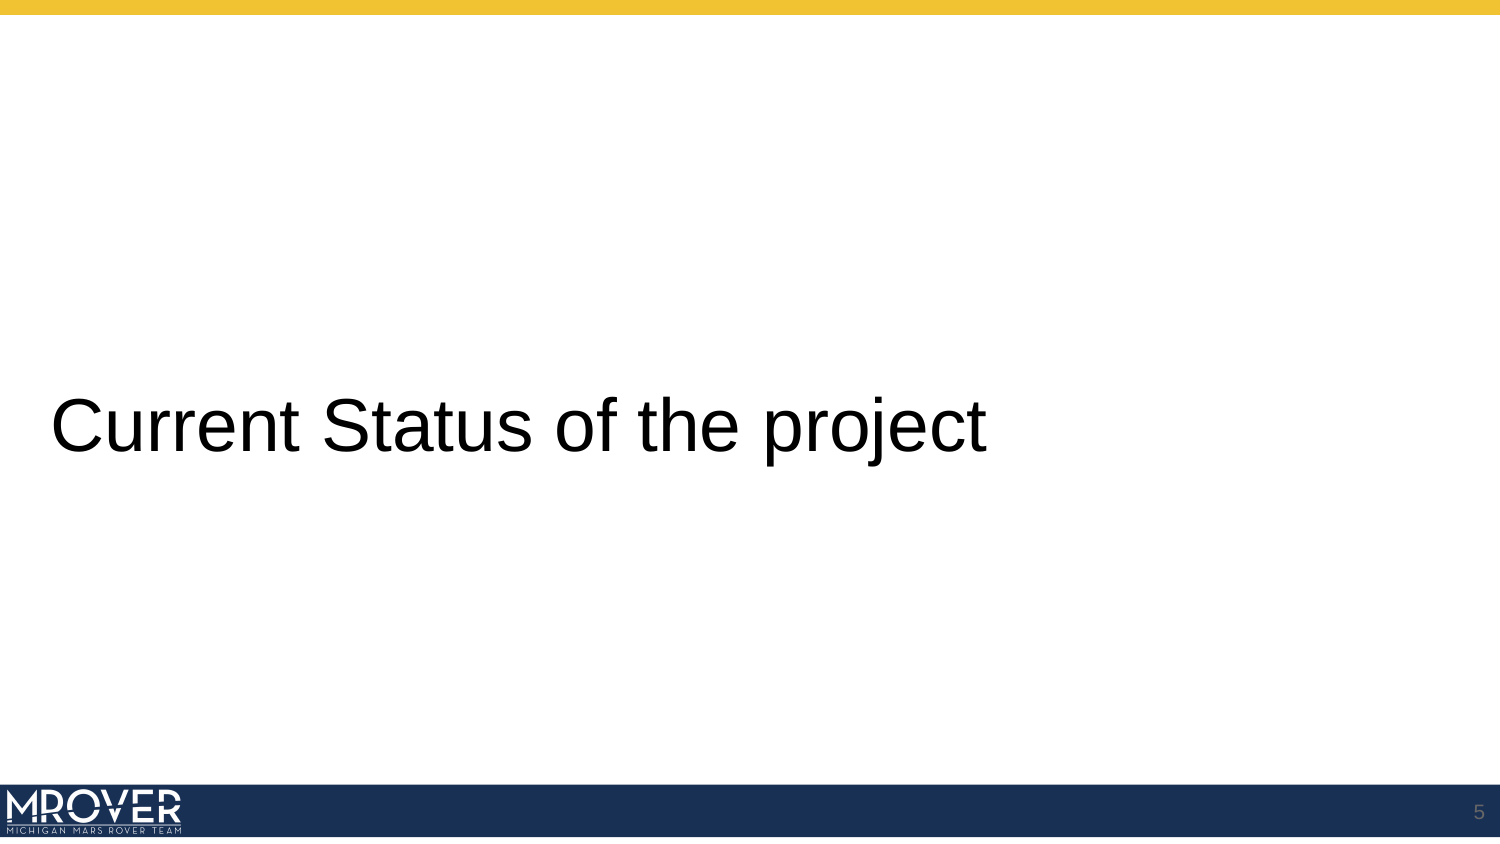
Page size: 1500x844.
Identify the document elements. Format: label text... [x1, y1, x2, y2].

picture [7, 789, 181, 834]
title Current Status of the project [35, 352, 1434, 491]
slide_number ‹#› [1410, 779, 1500, 844]
